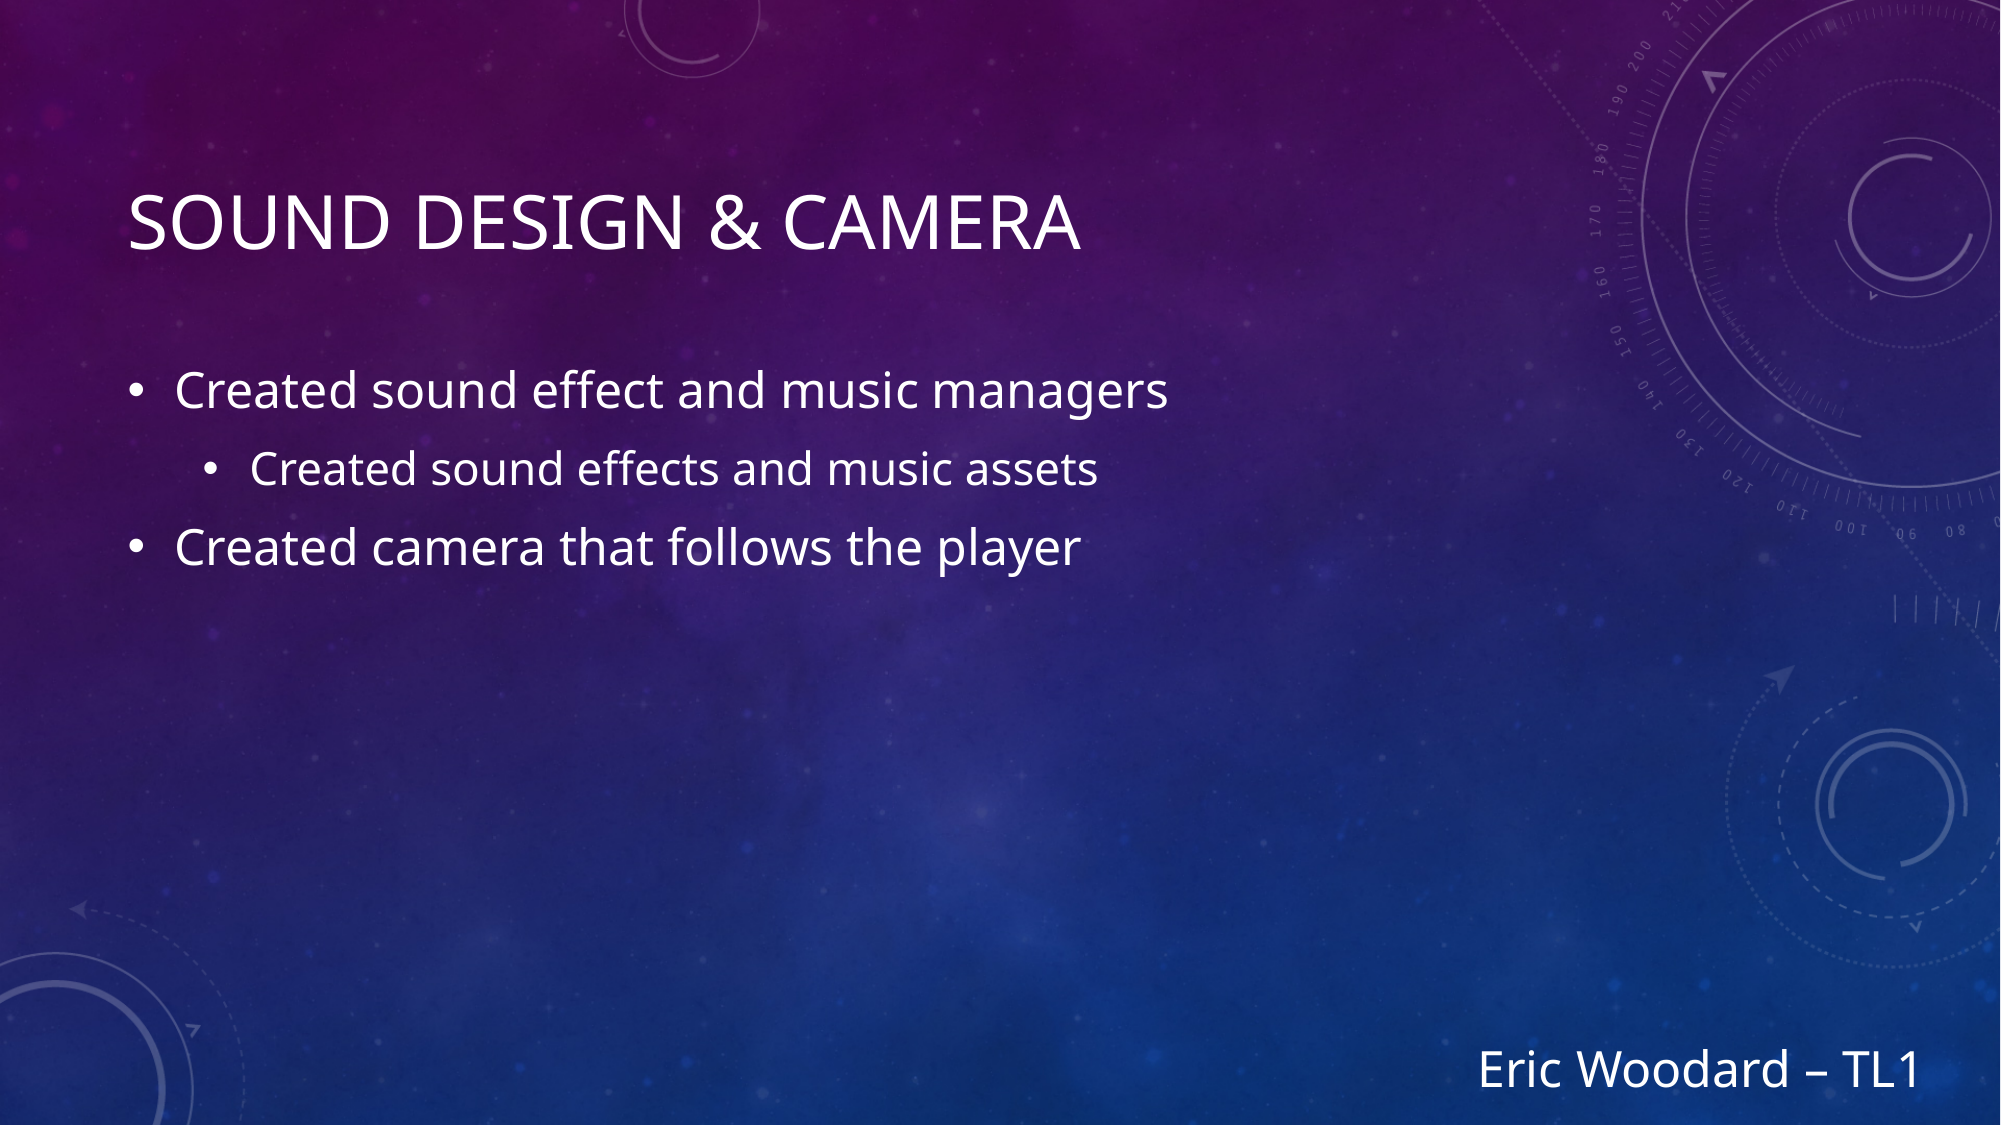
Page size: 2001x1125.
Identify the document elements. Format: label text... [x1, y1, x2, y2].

text_box Eric Woodard – TL1 [1462, 1030, 2000, 1106]
picture [0, 0, 2001, 1125]
list Created sound effect and music managers Created sound effects and music assets Created camera that follows the player [112, 351, 1775, 950]
title Sound Design & camera [112, 99, 1775, 339]
